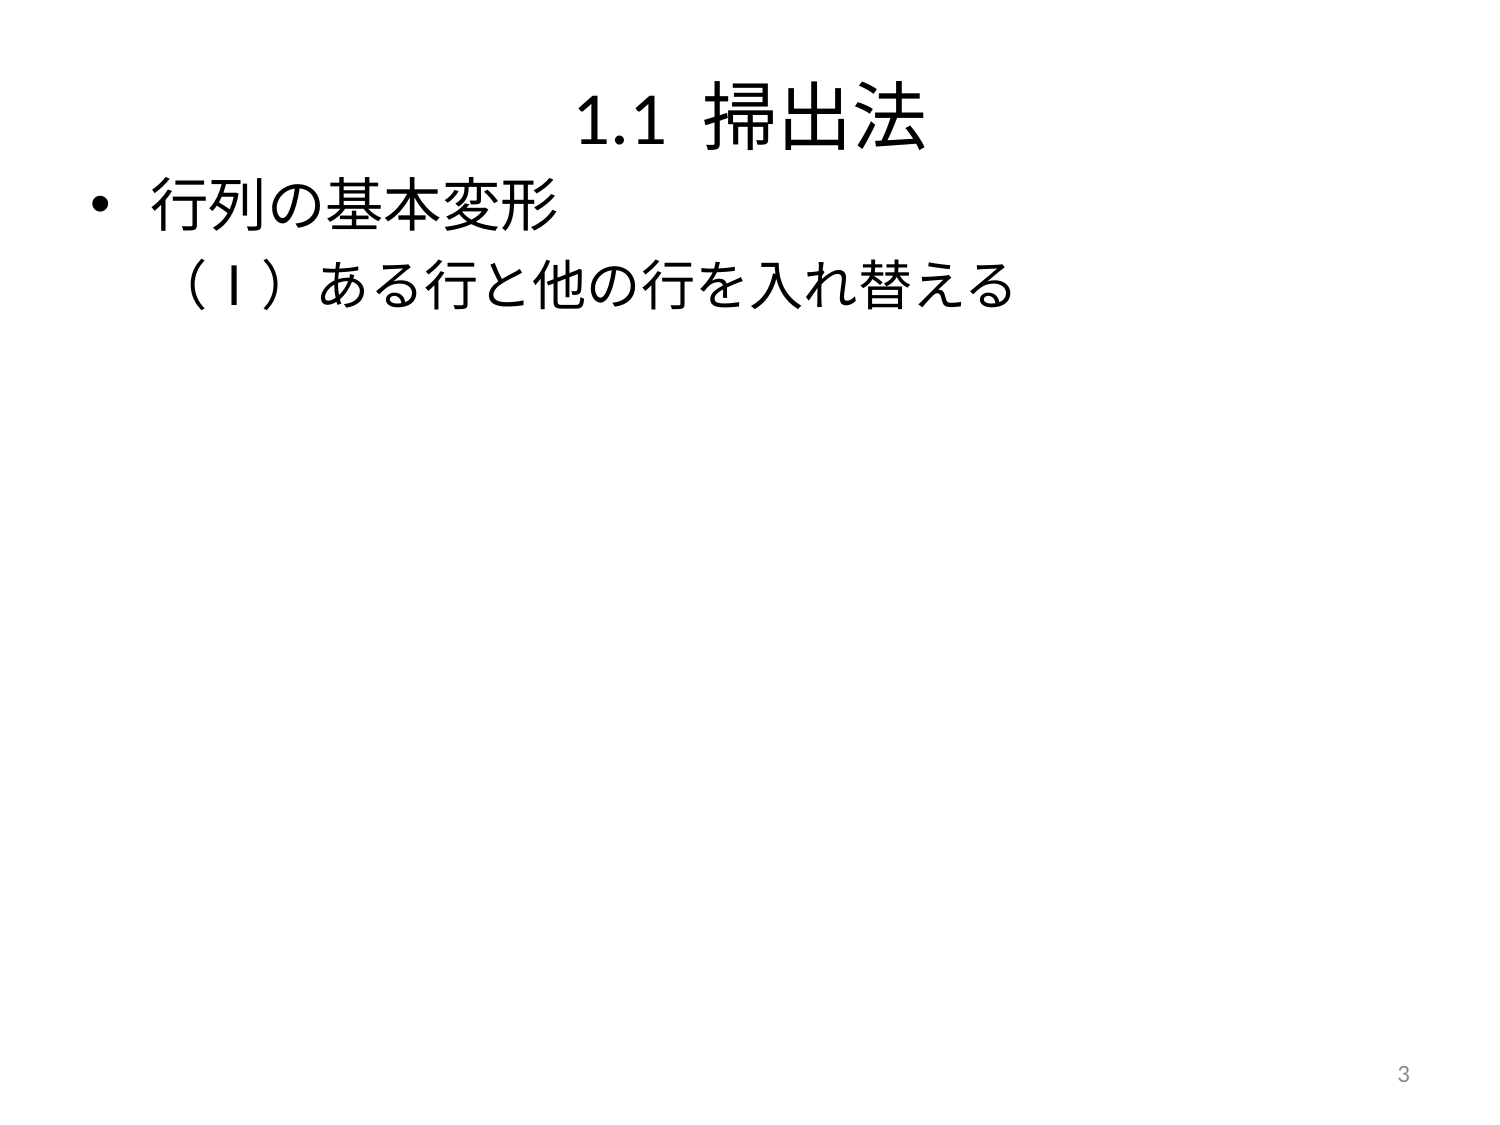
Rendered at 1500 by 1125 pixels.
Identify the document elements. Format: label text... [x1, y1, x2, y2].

title 1.1 掃出法 [75, 45, 1425, 185]
slide_number 3 [1074, 1042, 1425, 1103]
